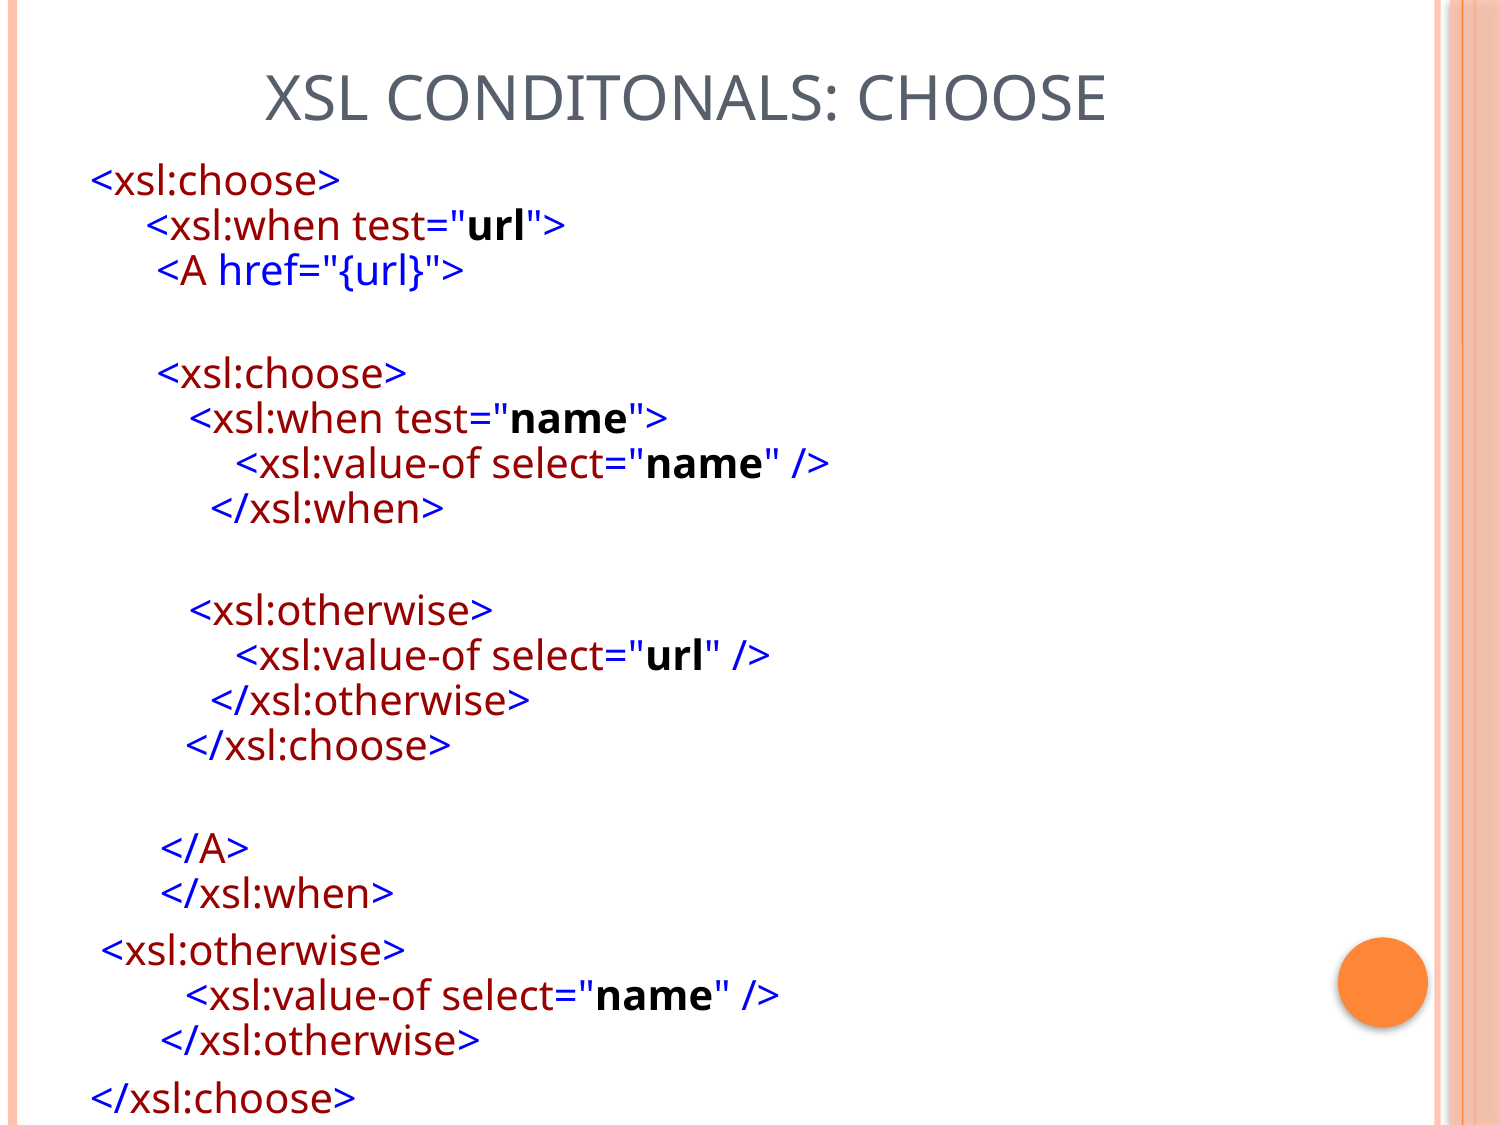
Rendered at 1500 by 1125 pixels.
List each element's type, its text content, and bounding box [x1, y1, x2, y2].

title XSL Conditonals: choose [75, 45, 1300, 141]
list <xsl:choose> <xsl:when test="url"> <A href="{url}"> <xsl:choose> <xsl:when test="name"> <xsl:value-of select="name" /> </xsl:when> <xsl:otherwise> <xsl:value-of select="url" /> </xsl:otherwise> </xsl:choose> </A> </xsl:when> <xsl:otherwise> <xsl:value-of select="name" /> </xsl:otherwise> </xsl:choose> [75, 152, 1407, 1125]
